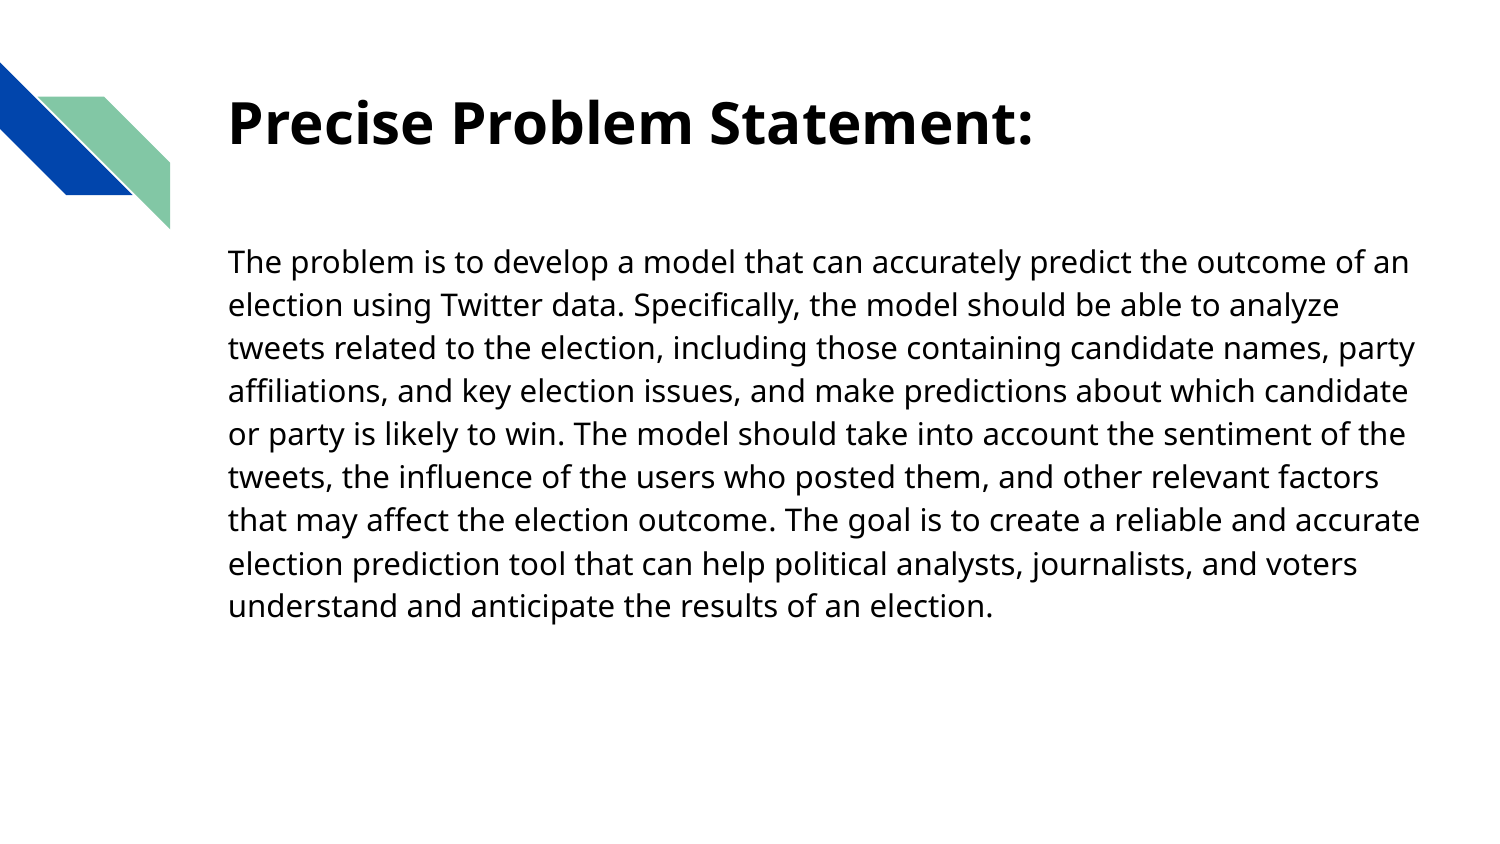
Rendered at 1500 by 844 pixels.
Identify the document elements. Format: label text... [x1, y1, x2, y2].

list Precise Problem Statement: The problem is to develop a model that can accurately predict the outcome of an election using Twitter data. Specifically, the model should be able to analyze tweets related to the election, including those containing candidate names, party affiliations, and key election issues, and make predictions about which candidate or party is likely to win. The model should take into account the sentiment of the tweets, the influence of the users who posted them, and other relevant factors that may affect the election outcome. The goal is to create a reliable and accurate election prediction tool that can help political analysts, journalists, and voters understand and anticipate the results of an election. [212, 61, 1442, 735]
